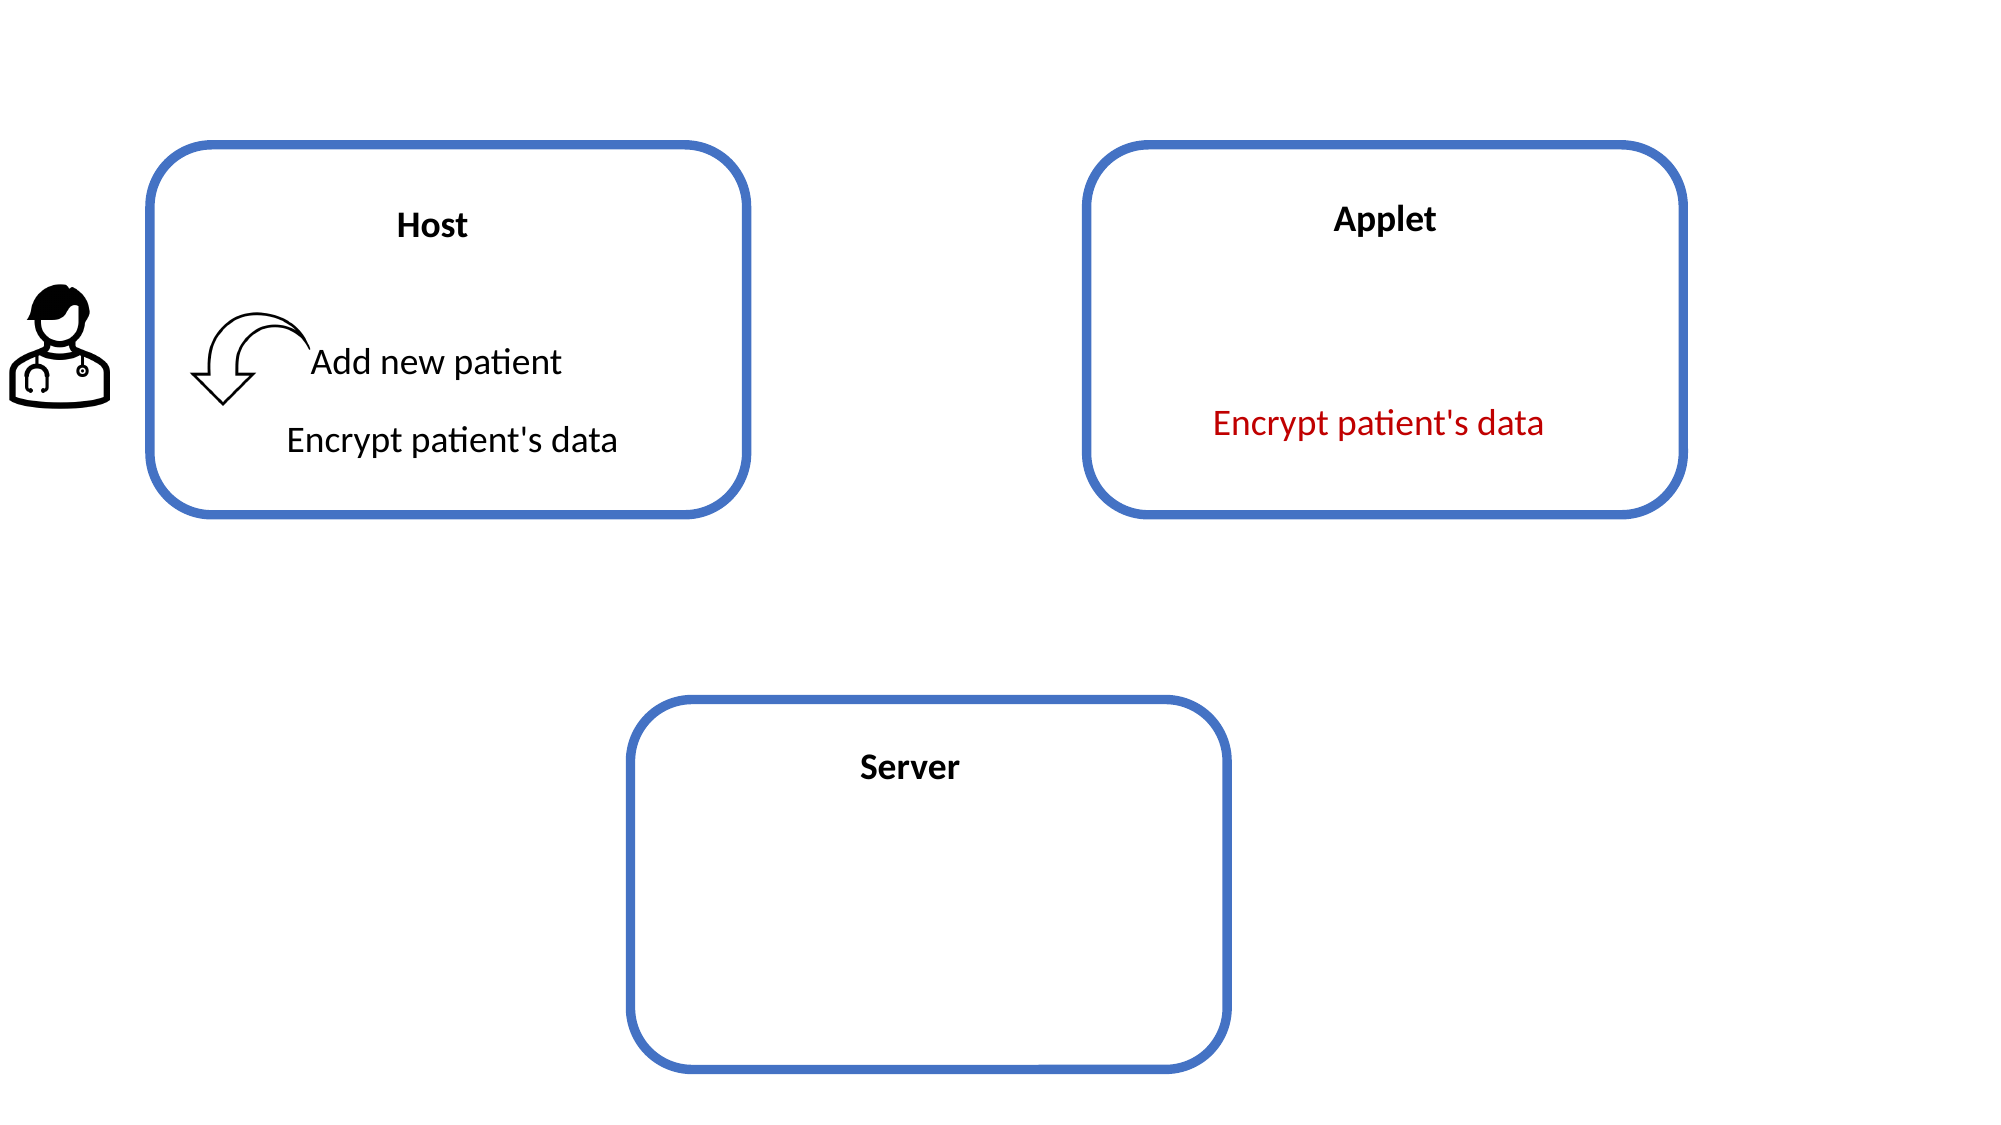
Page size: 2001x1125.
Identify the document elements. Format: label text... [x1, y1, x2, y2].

picture [184, 295, 317, 428]
text_box [629, 698, 1229, 1071]
text_box Add new patient [317, 329, 601, 390]
picture [0, 270, 135, 421]
text_box Applet [1318, 186, 1654, 246]
text_box Host [382, 192, 717, 253]
text_box [1085, 143, 1685, 516]
text_box Encrypt patient's data [271, 407, 646, 468]
text_box Encrypt patient's data [1198, 390, 1572, 451]
text_box [148, 143, 748, 516]
text_box Server [845, 734, 1180, 794]
